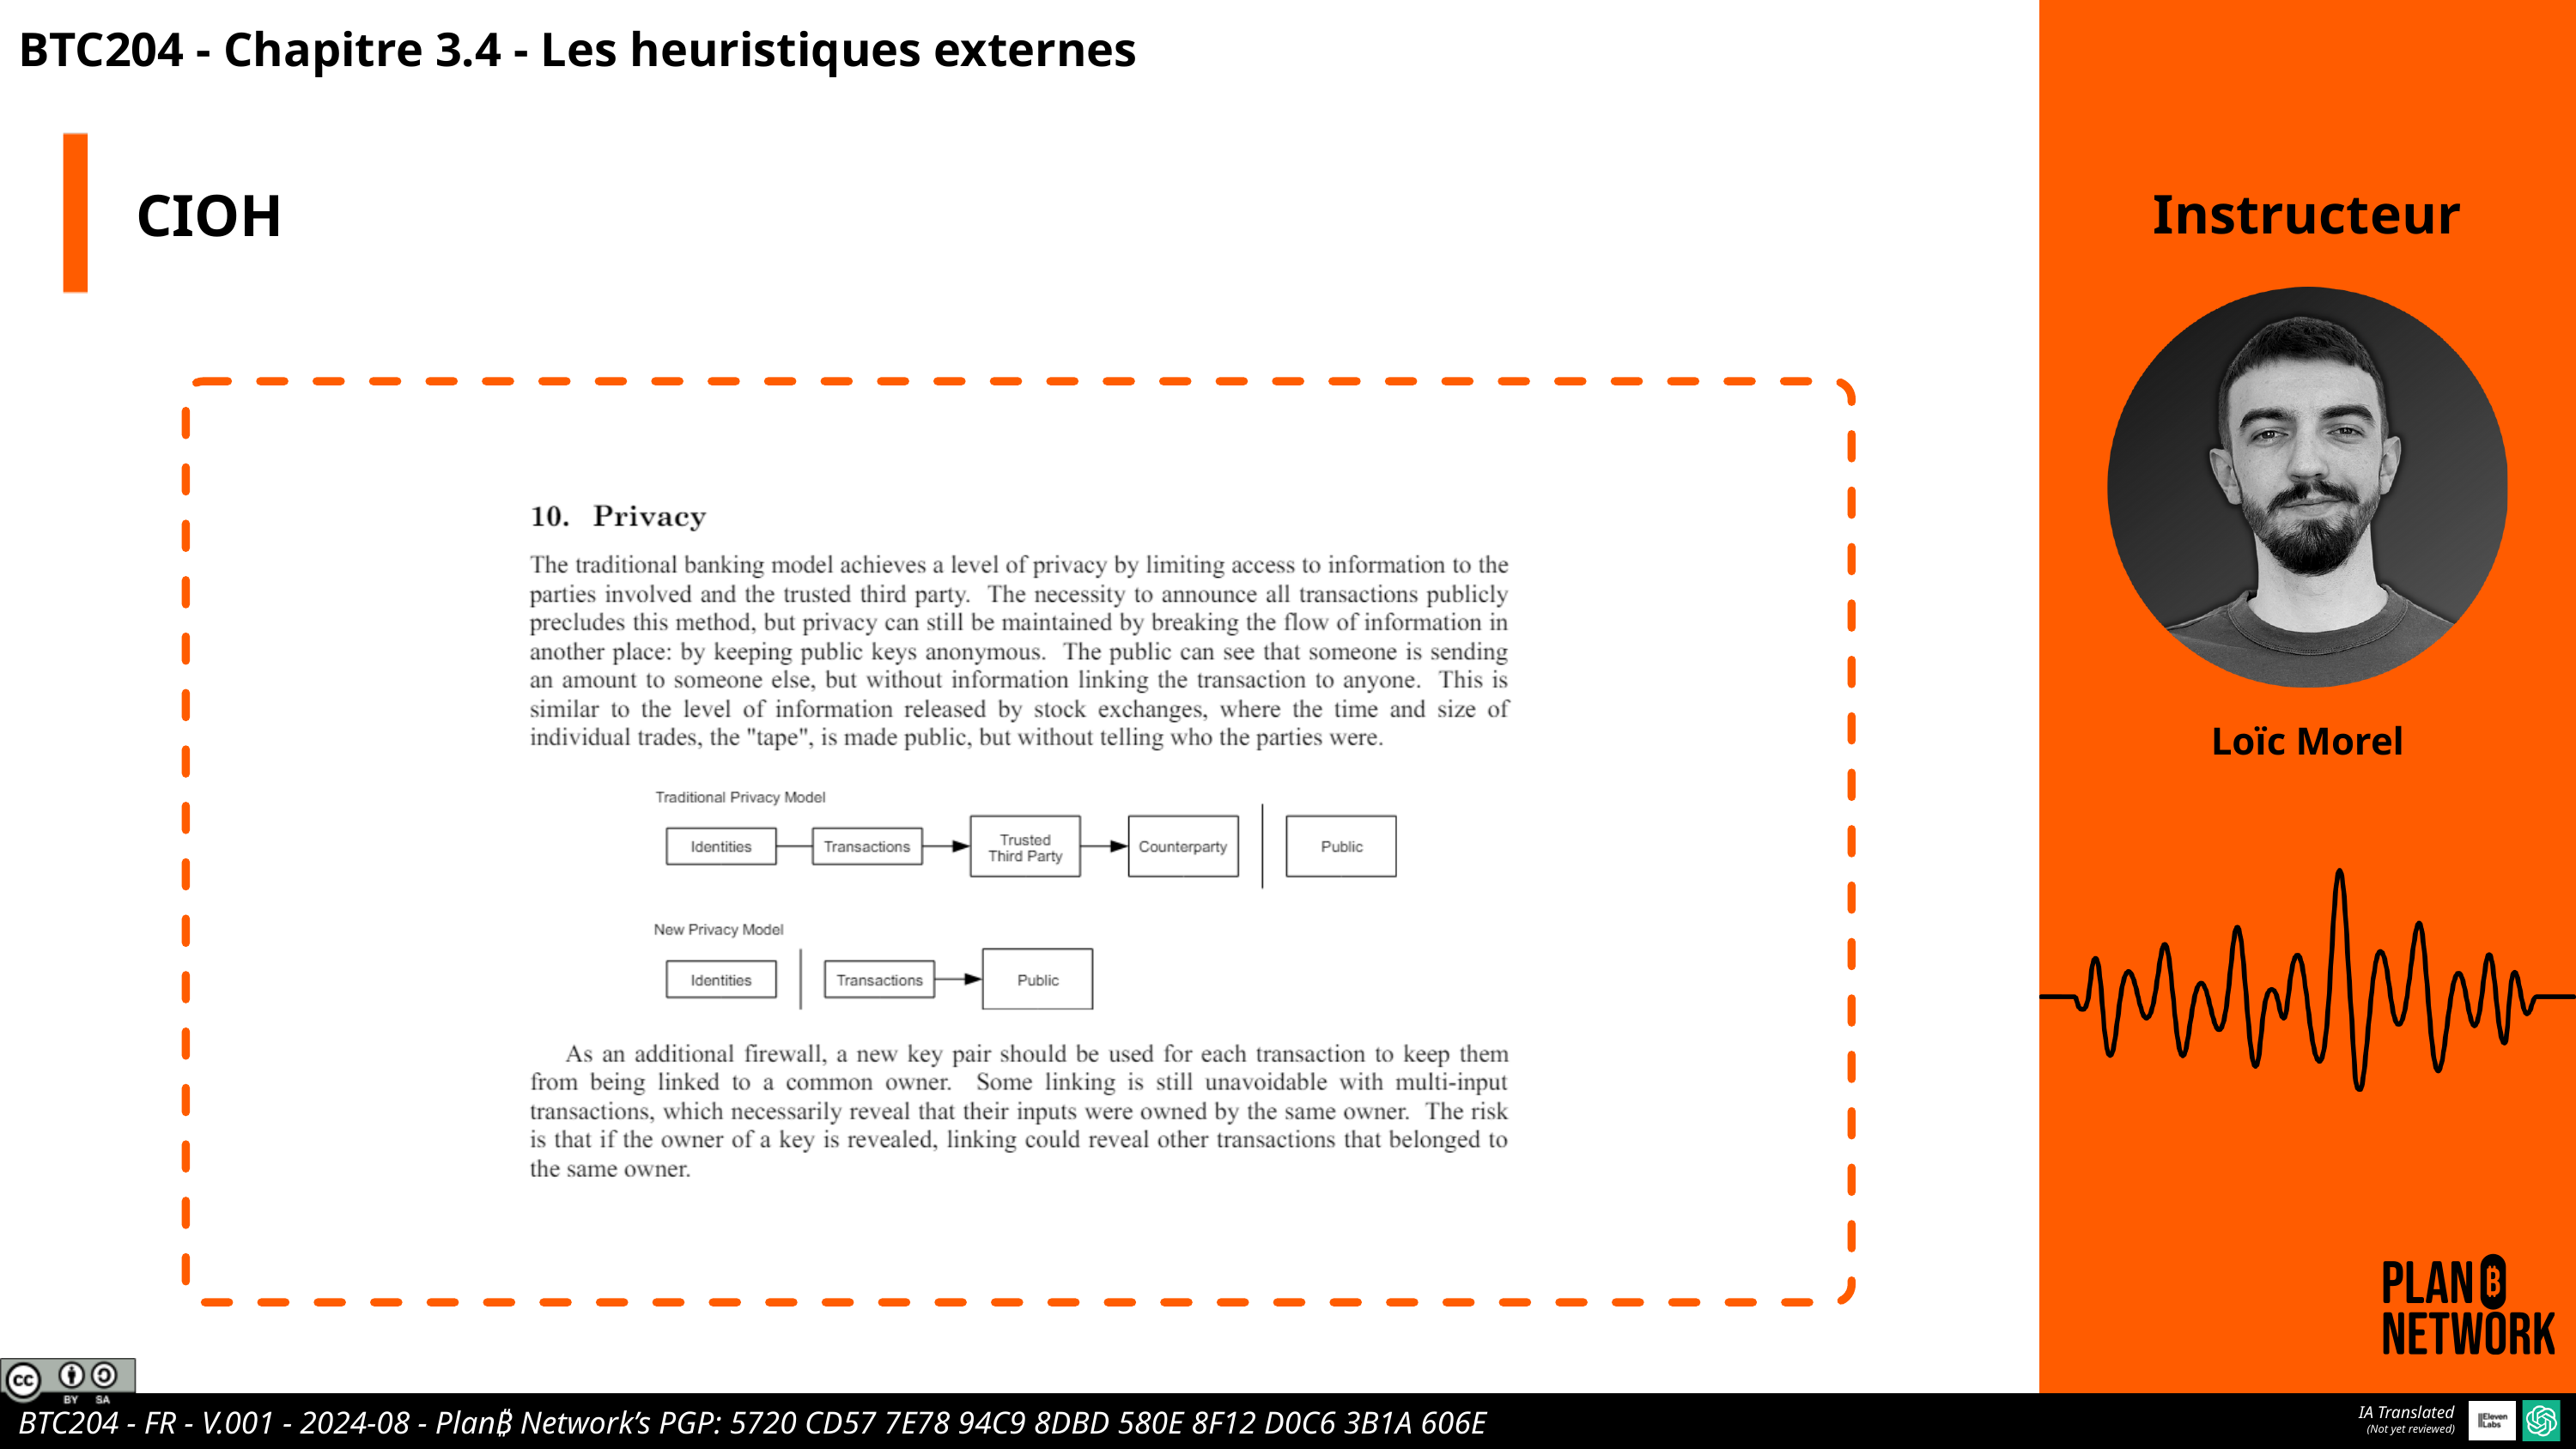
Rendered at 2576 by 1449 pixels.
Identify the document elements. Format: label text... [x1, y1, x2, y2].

text_box CIOH [136, 167, 1850, 248]
text_box BTC204 - Chapitre 3.4 - Les heuristiques externes [18, 10, 1353, 76]
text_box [0, 1392, 2576, 1449]
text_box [2038, 0, 2576, 1390]
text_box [2522, 1399, 2561, 1442]
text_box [185, 380, 1852, 1303]
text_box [2468, 1400, 2517, 1440]
text_box [63, 128, 88, 294]
text_box [0, 1358, 137, 1390]
